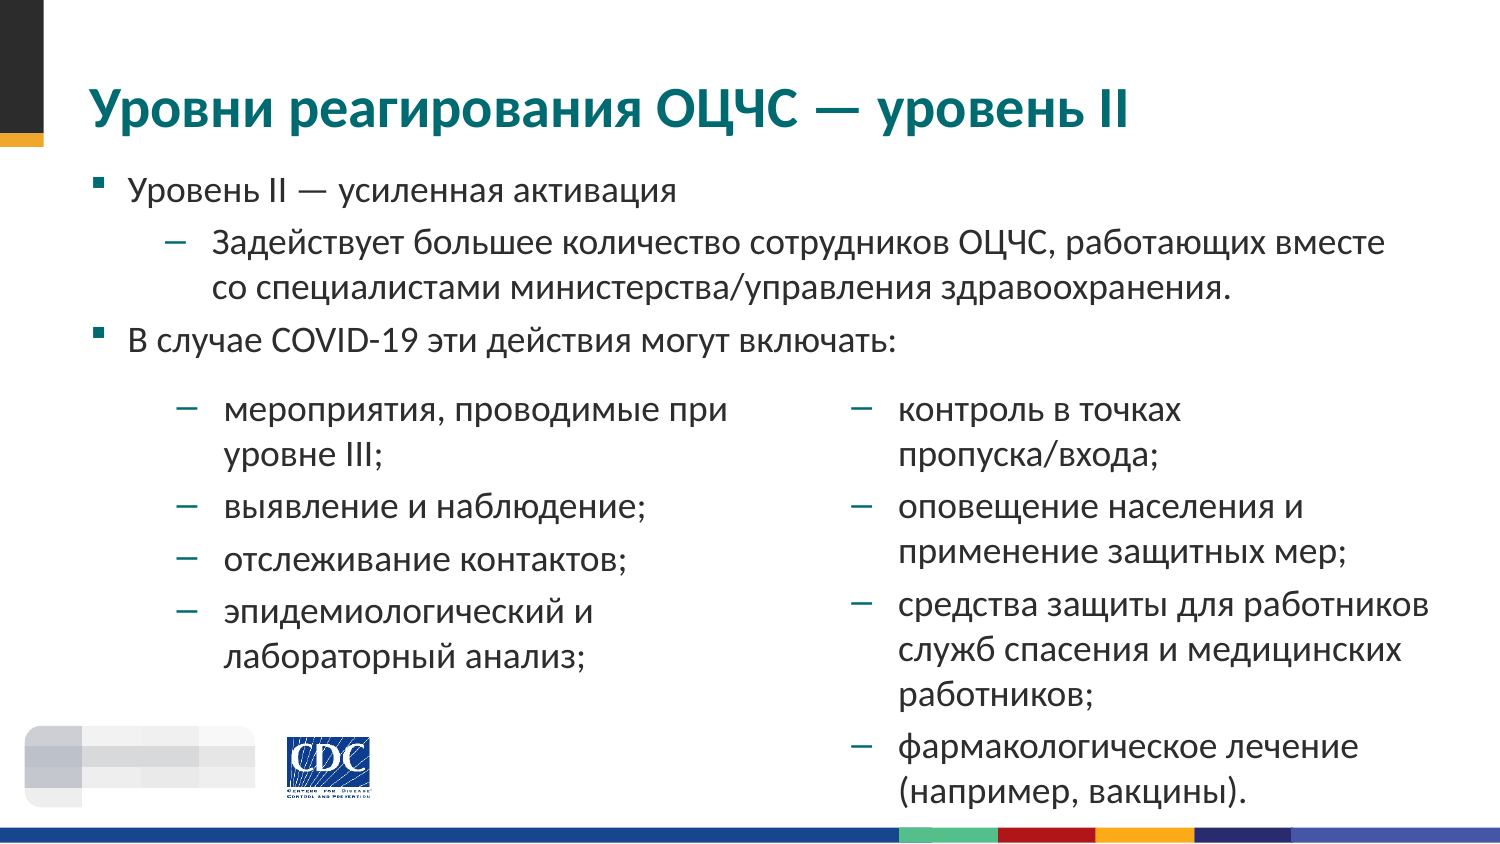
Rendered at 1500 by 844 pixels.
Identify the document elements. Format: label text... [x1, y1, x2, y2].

title Уровни реагирования ОЦЧС — уровень II [75, 33, 1425, 147]
picture [287, 759, 372, 798]
text_box мероприятия, проводимые при уровне III; выявление и наблюдение; отслеживание контактов; эпидемиологический и лабораторный анализ; контроль в точках пропуска/входа; оповещение населения и применение защитных мер; средства защиты для работников служб спасения и медицинских работников; фармакологическое лечение (например, вакцины). [86, 376, 1466, 759]
list Уровень II — усиленная активация Задействует большее количество сотрудников ОЦЧС, работающих вместе со специалистами министерства/управления здравоохранения. В случае COVID-19 эти действия могут включать: [75, 157, 1414, 706]
